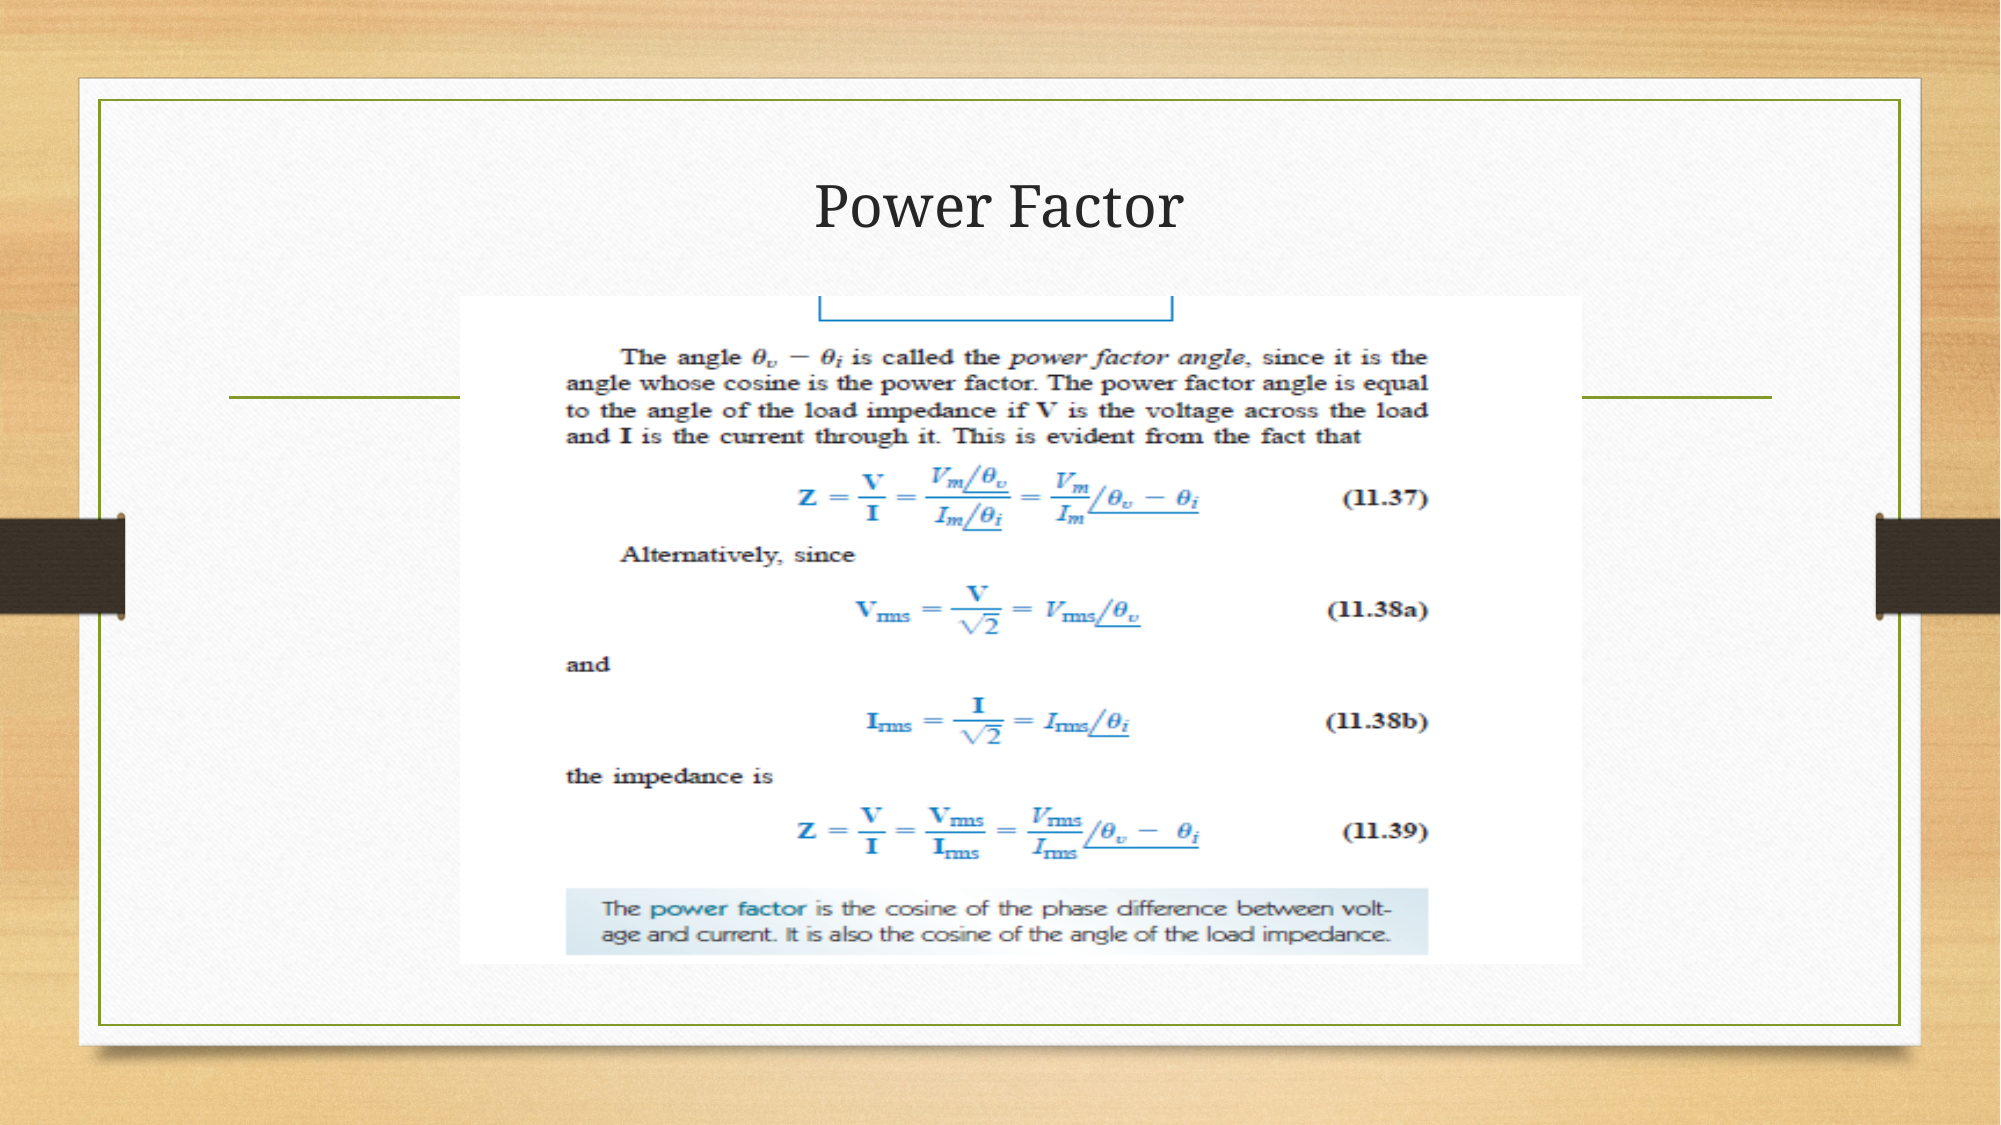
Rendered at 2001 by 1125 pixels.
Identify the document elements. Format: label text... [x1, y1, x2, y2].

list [460, 296, 1582, 964]
title Power Factor [212, 161, 1788, 248]
picture [0, 0, 2001, 1125]
